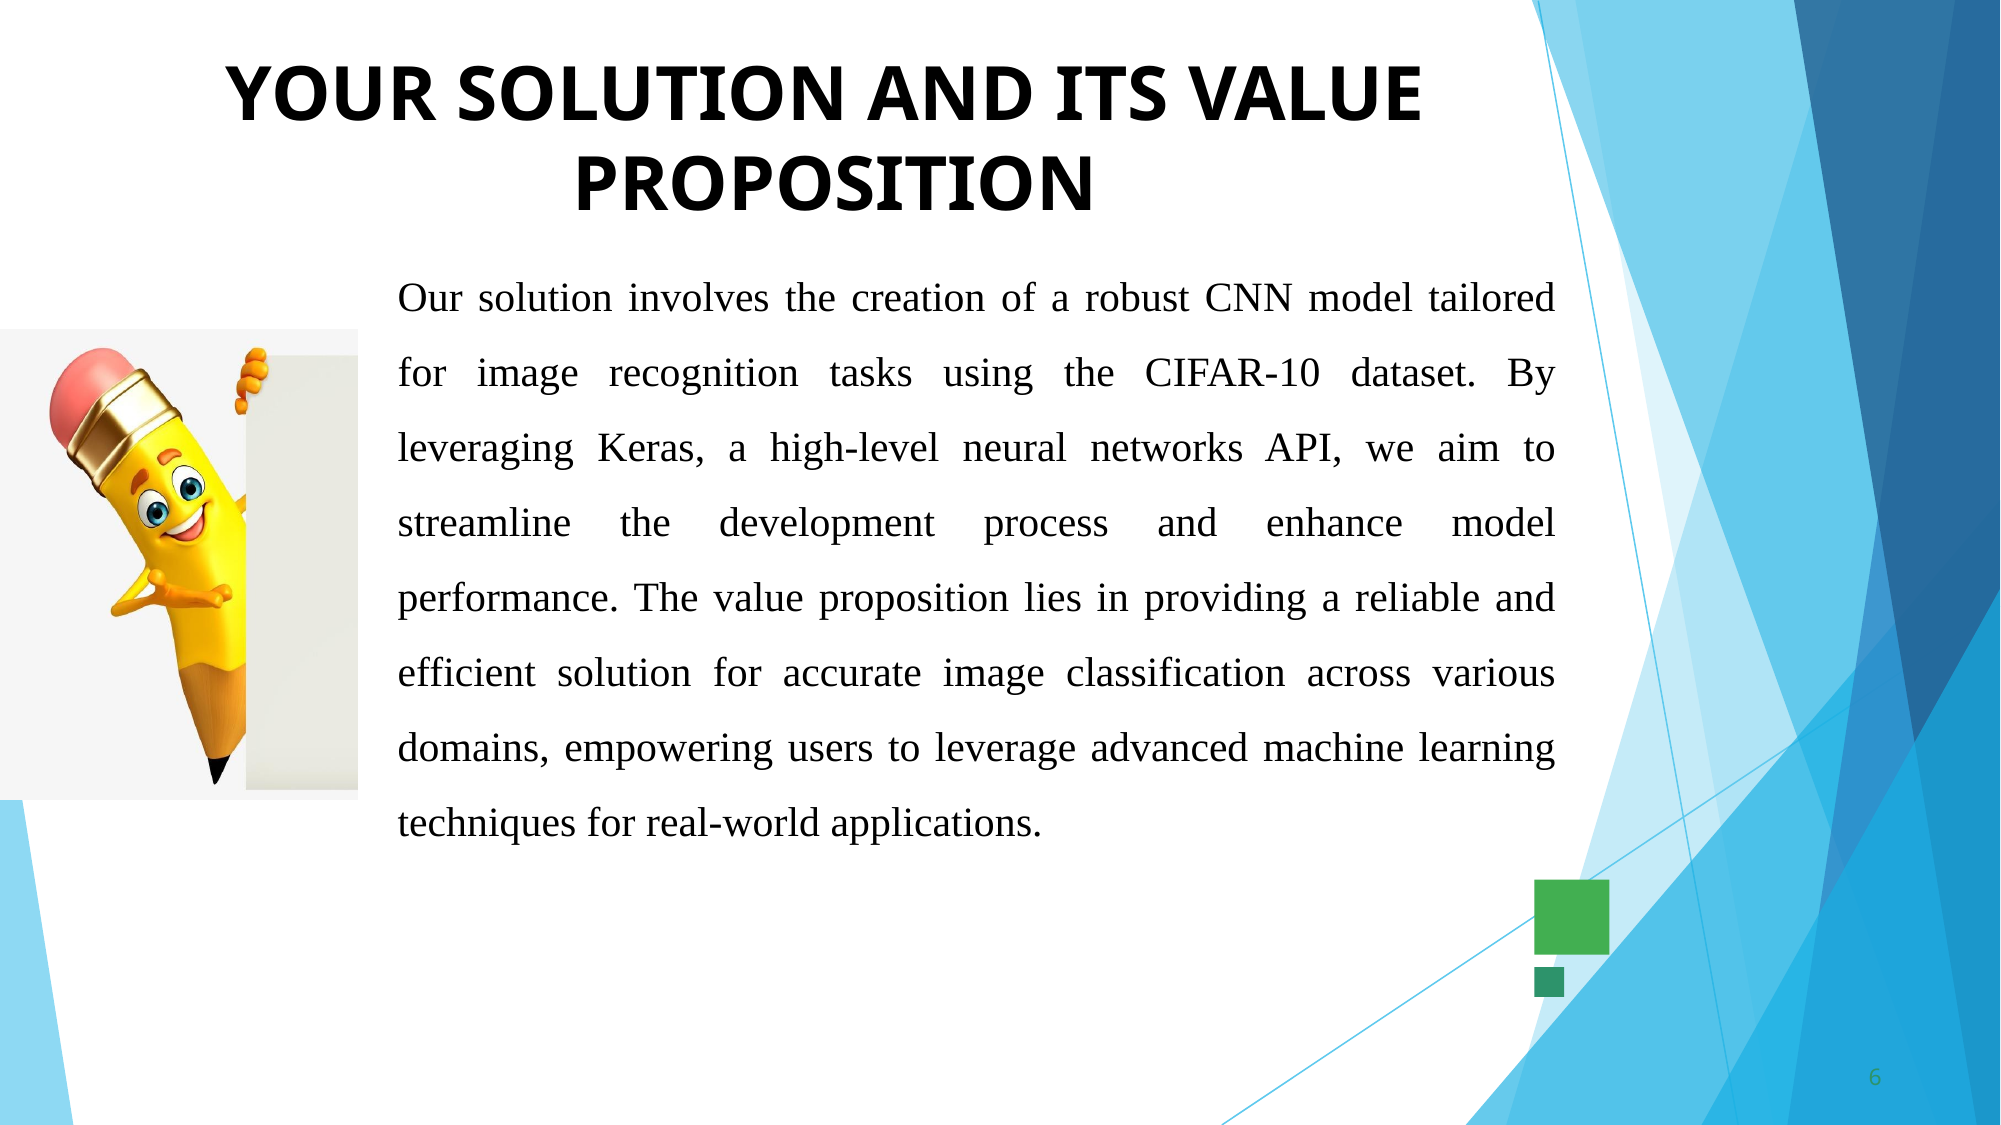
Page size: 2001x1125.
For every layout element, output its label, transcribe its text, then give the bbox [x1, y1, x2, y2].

picture [0, 329, 358, 801]
text_box [1534, 967, 1565, 997]
text_box Our solution involves the creation of a robust CNN model tailored for image recognition tasks using the CIFAR-10 dataset. By leveraging Keras, a high-level neural networks API, we aim to streamline the development process and enhance model performance. The value proposition lies in providing a reliable and efficient solution for accurate image classification across various domains, empowering users to leverage advanced machine learning techniques for real-world applications. [382, 236, 1572, 902]
text_box [1534, 879, 1610, 955]
title YOUR SOLUTION AND ITS VALUE PROPOSITION [12, 0, 1656, 234]
slide_number 6 [1849, 1061, 1890, 1125]
